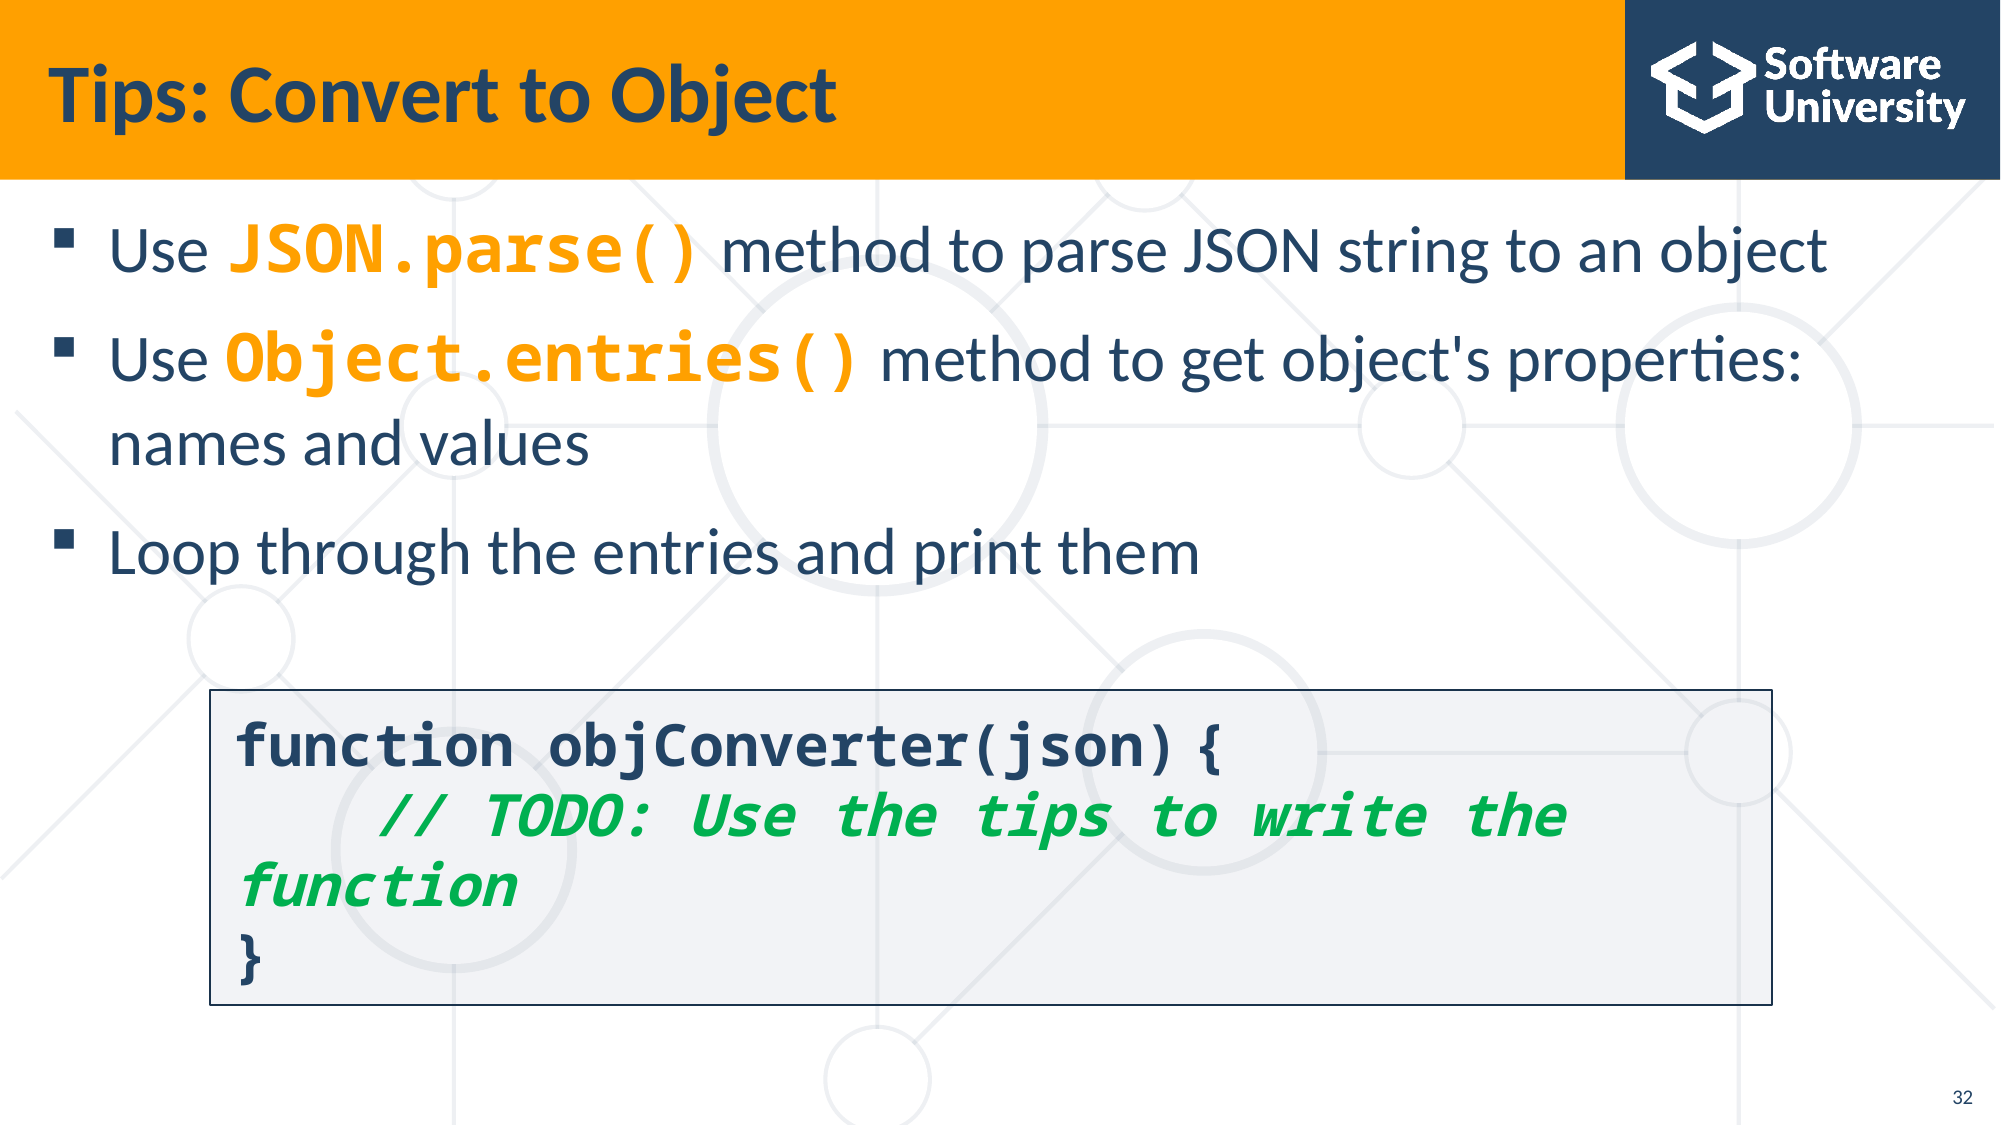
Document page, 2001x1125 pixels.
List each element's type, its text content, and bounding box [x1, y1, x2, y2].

slide_number 32 [1927, 1067, 1989, 1117]
title Tips: Convert to Object [31, 16, 1625, 162]
text_box function objConverter(json) { // TODO: Use the tips to write the function } [210, 690, 1773, 1006]
list Use JSON.parse() method to parse JSON string to an object Use Object.entries() method to get object's properties: names and values Loop through the entries and print them [31, 196, 1970, 1104]
picture [1651, 41, 1966, 134]
